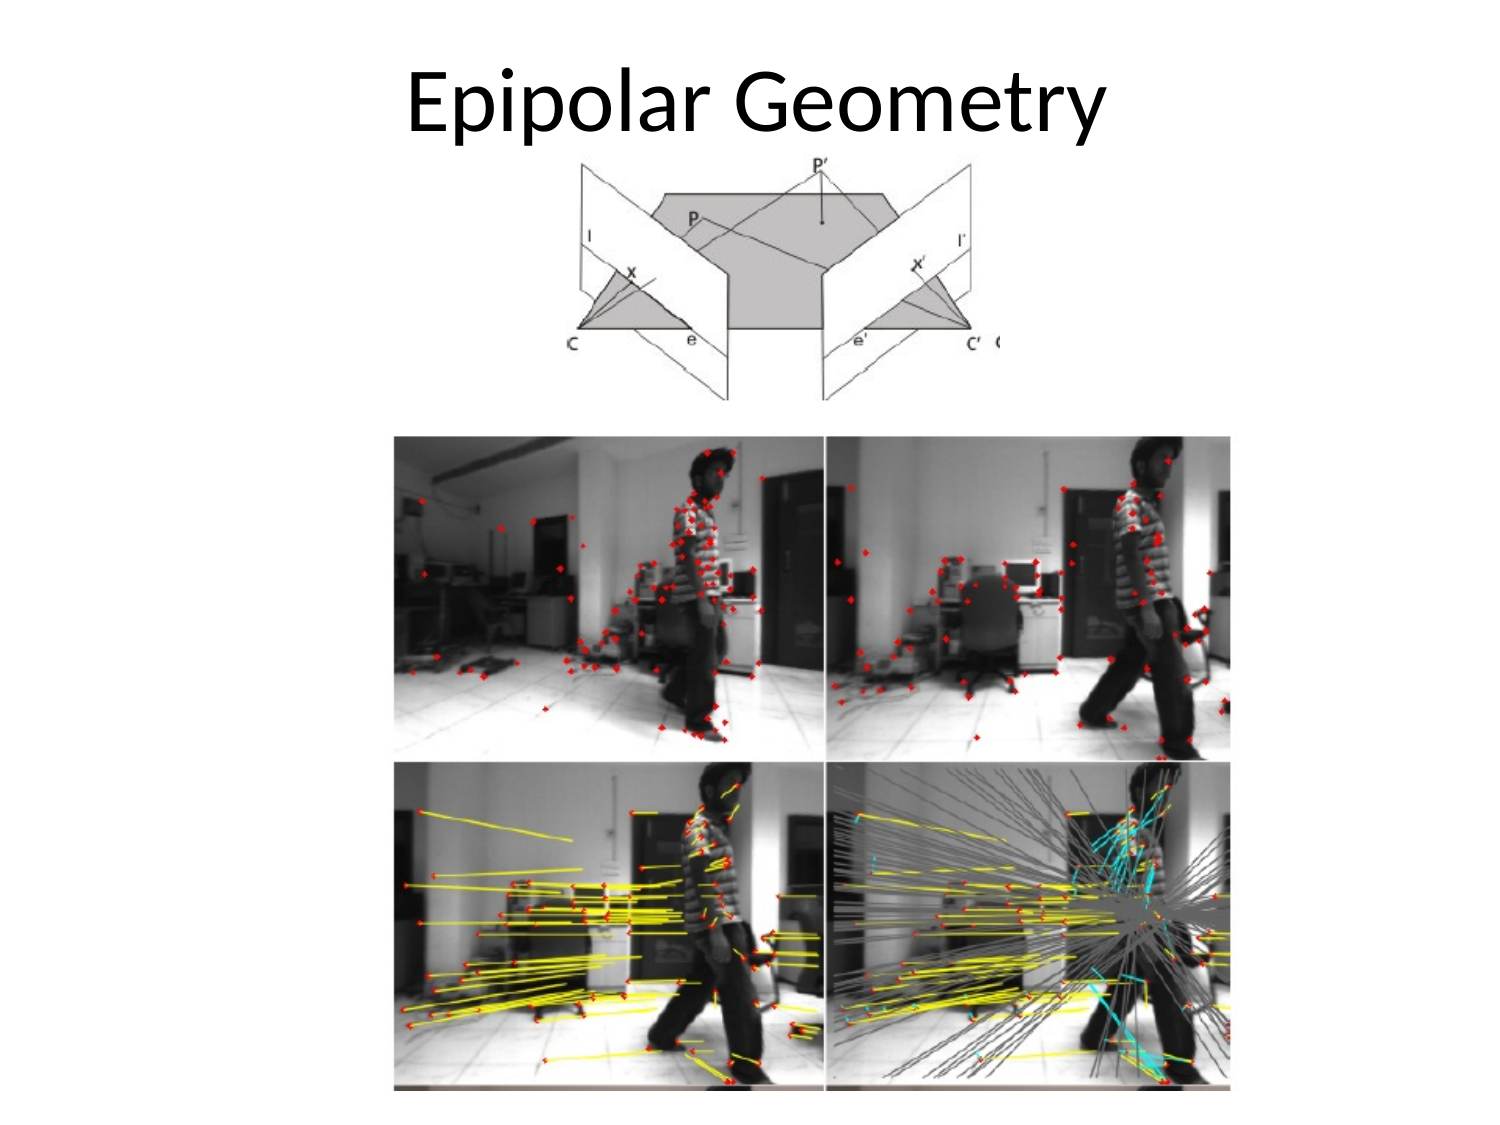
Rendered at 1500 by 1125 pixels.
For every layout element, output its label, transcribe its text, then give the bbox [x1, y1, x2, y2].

title Epipolar Geometry [82, 23, 1432, 166]
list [550, 140, 1001, 432]
picture [363, 421, 1255, 1091]
